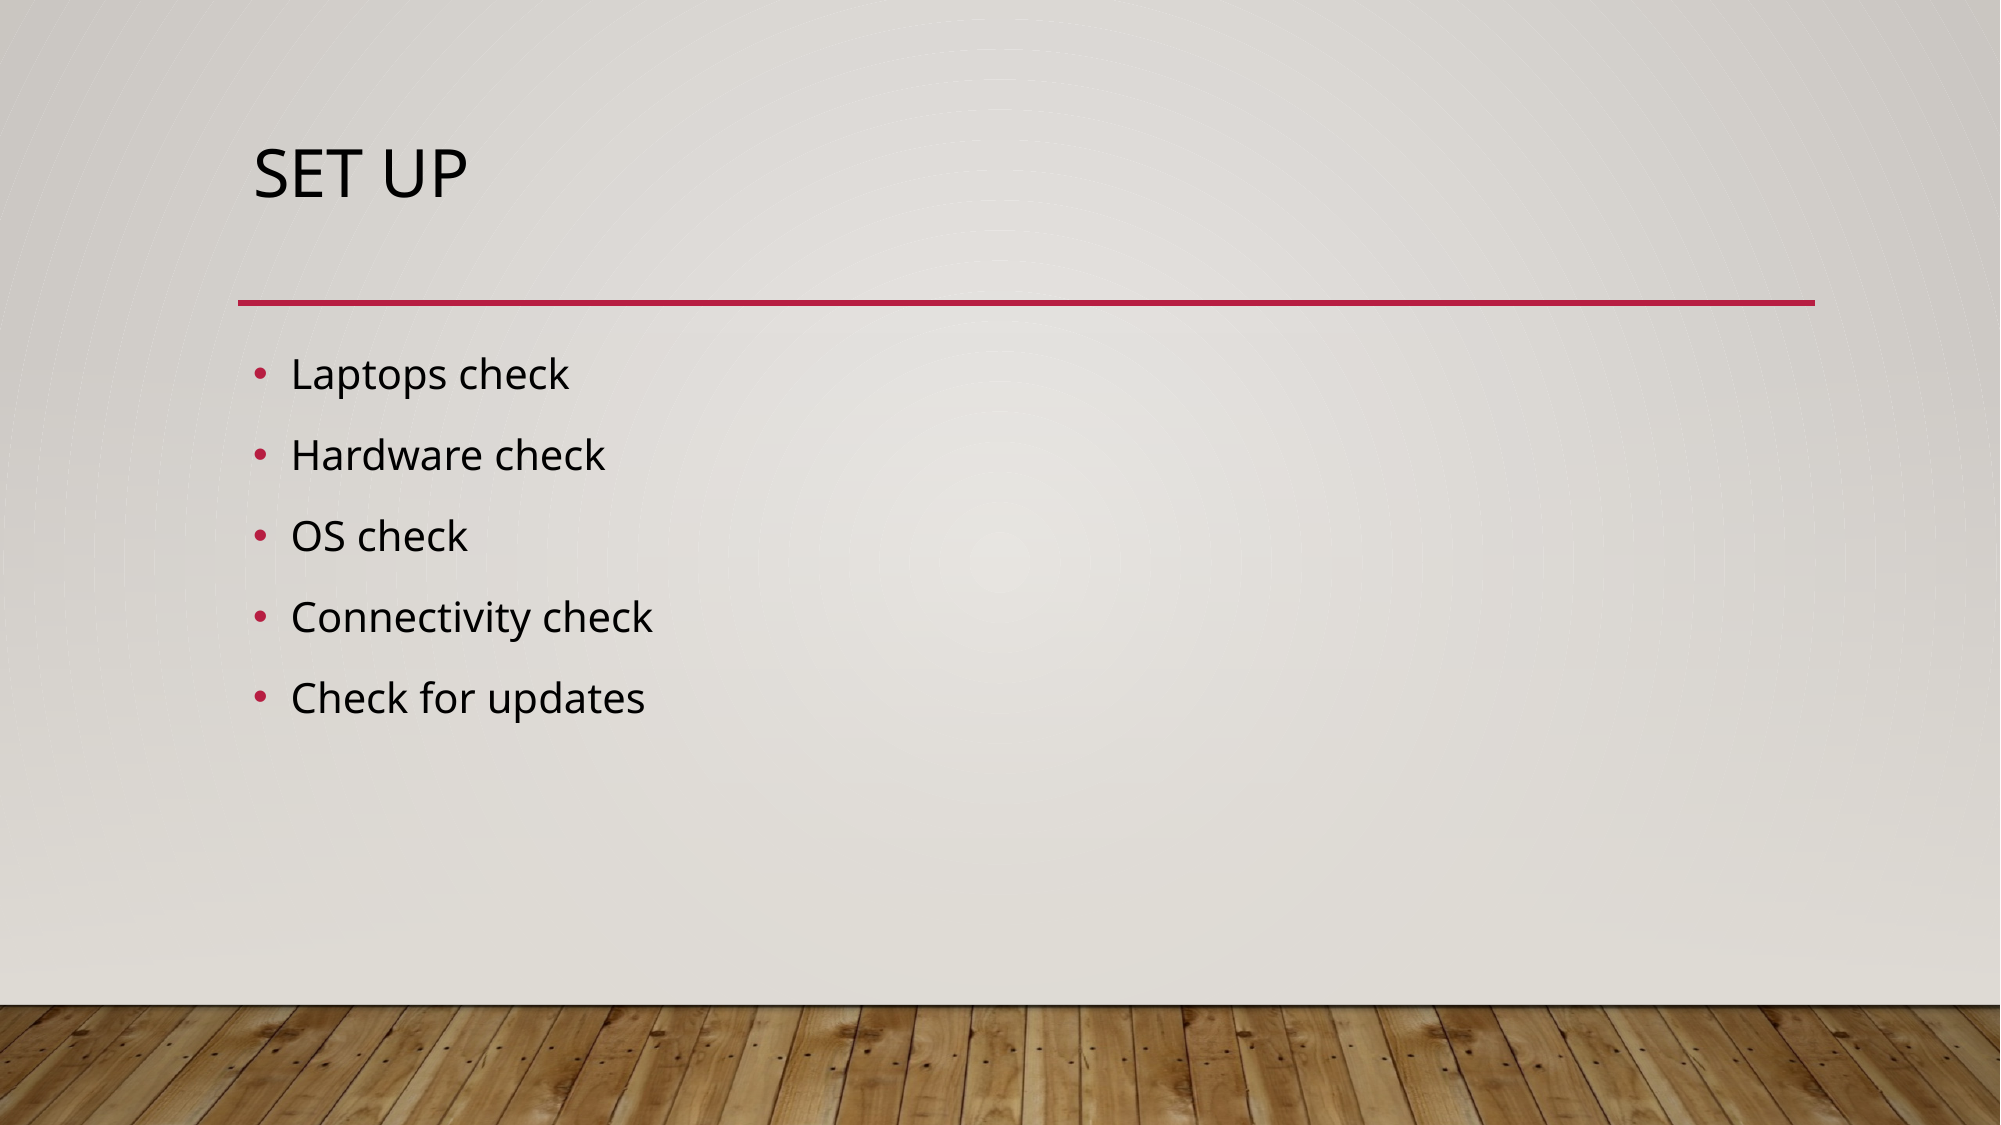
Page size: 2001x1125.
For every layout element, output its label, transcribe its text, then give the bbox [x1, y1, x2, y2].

list Laptops check Hardware check OS check Connectivity check Check for updates [238, 330, 1814, 897]
picture [0, 1005, 2000, 1125]
title Set up [238, 131, 1814, 305]
